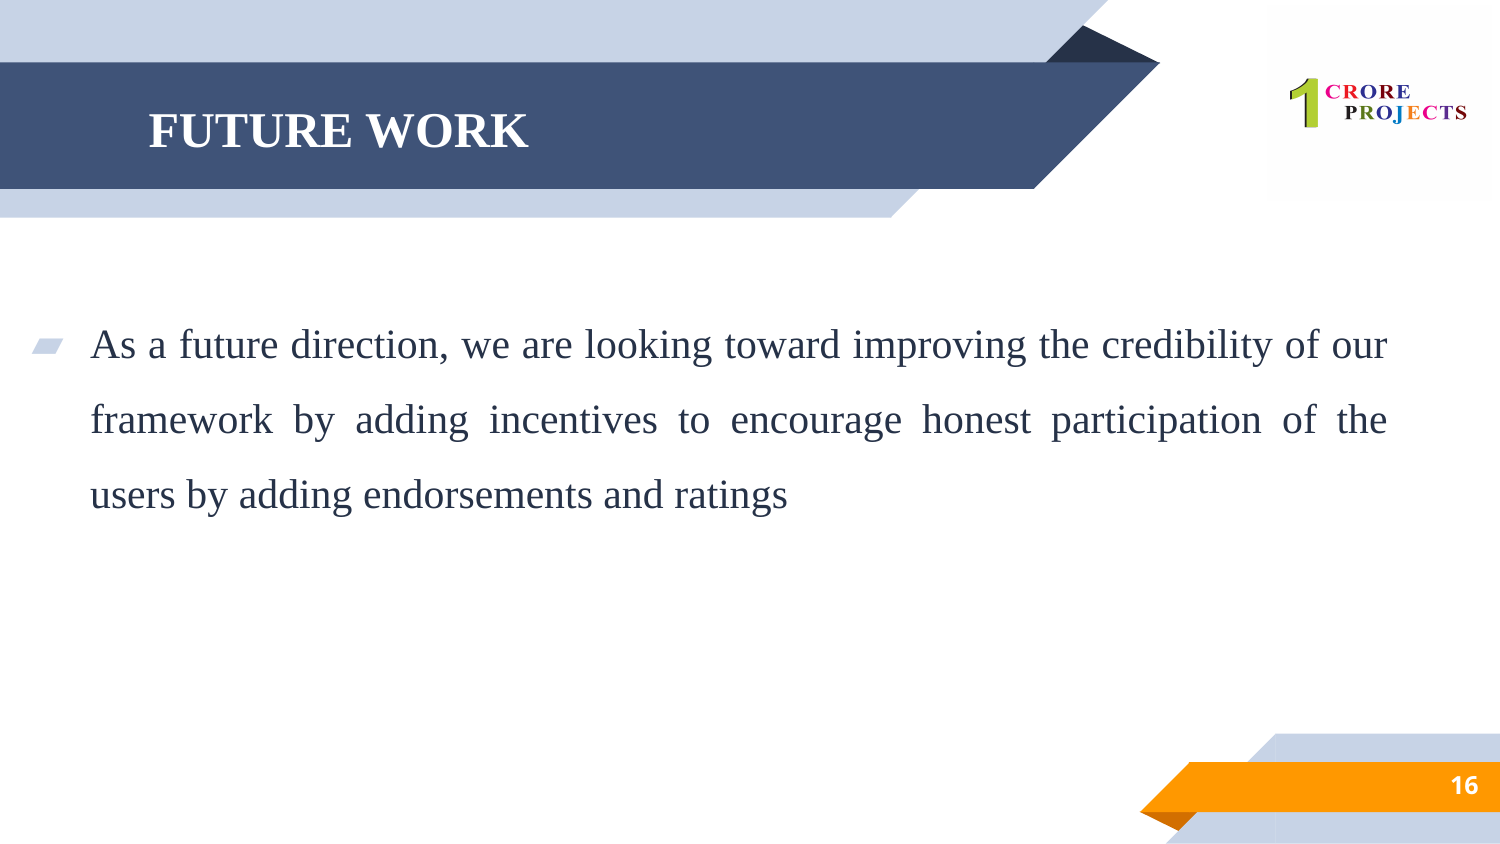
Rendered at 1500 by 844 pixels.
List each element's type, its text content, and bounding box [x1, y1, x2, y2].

title FUTURE WORK [133, 64, 997, 190]
slide_number 16 [1249, 760, 1494, 813]
picture [1267, 4, 1492, 201]
list As a future direction, we are looking toward improving the credibility of our framework by adding incentives to encourage honest participation of the users by adding endorsements and ratings [0, 276, 1405, 724]
